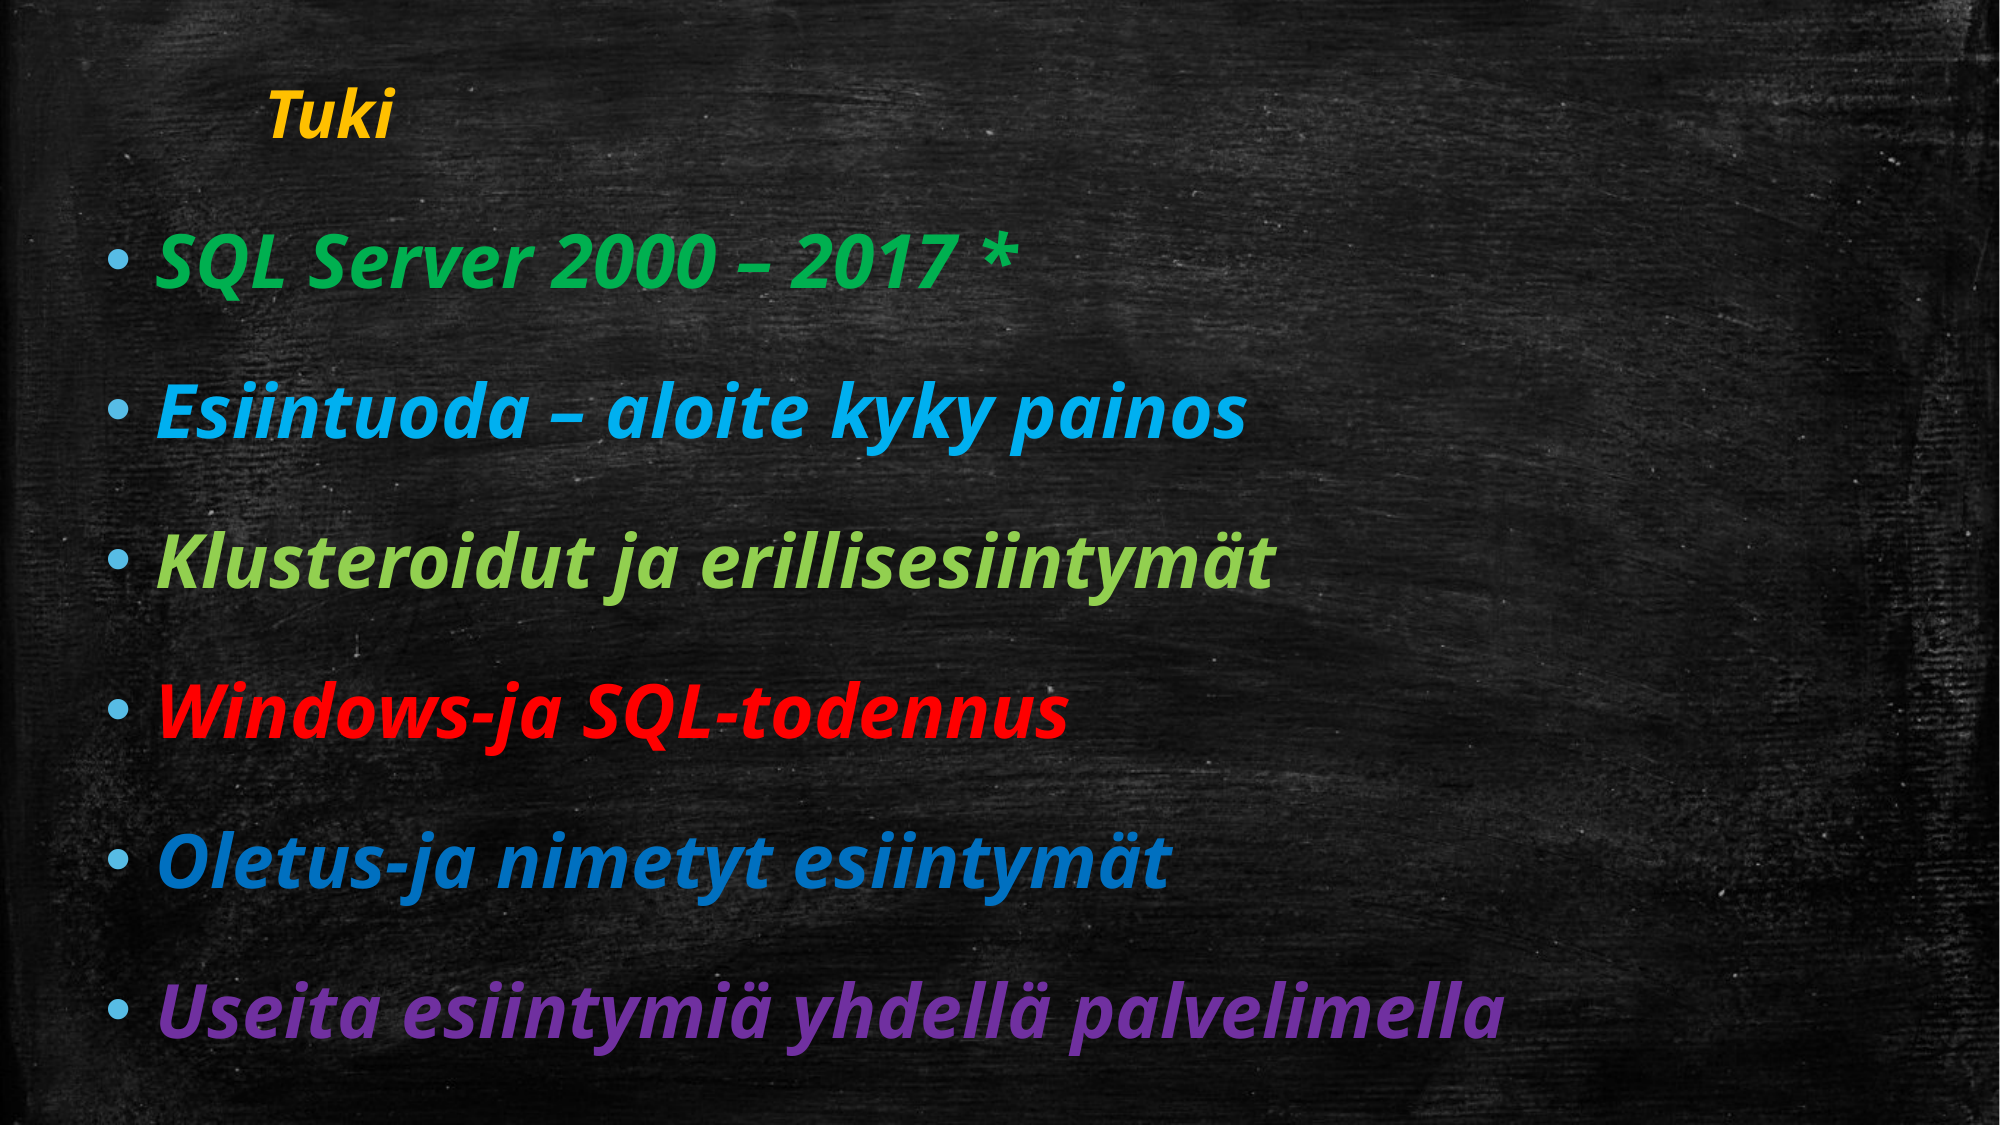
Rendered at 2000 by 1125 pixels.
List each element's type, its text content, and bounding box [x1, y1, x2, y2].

title Tuki [249, 45, 1750, 161]
list SQL Server 2000 – 2017 * Esiintuoda – aloite kyky painos Klusteroidut ja erillisesiintymät Windows-ja SQL-todennus Oletus-ja nimetyt esiintymät Useita esiintymiä yhdellä palvelimella [90, 160, 1948, 998]
